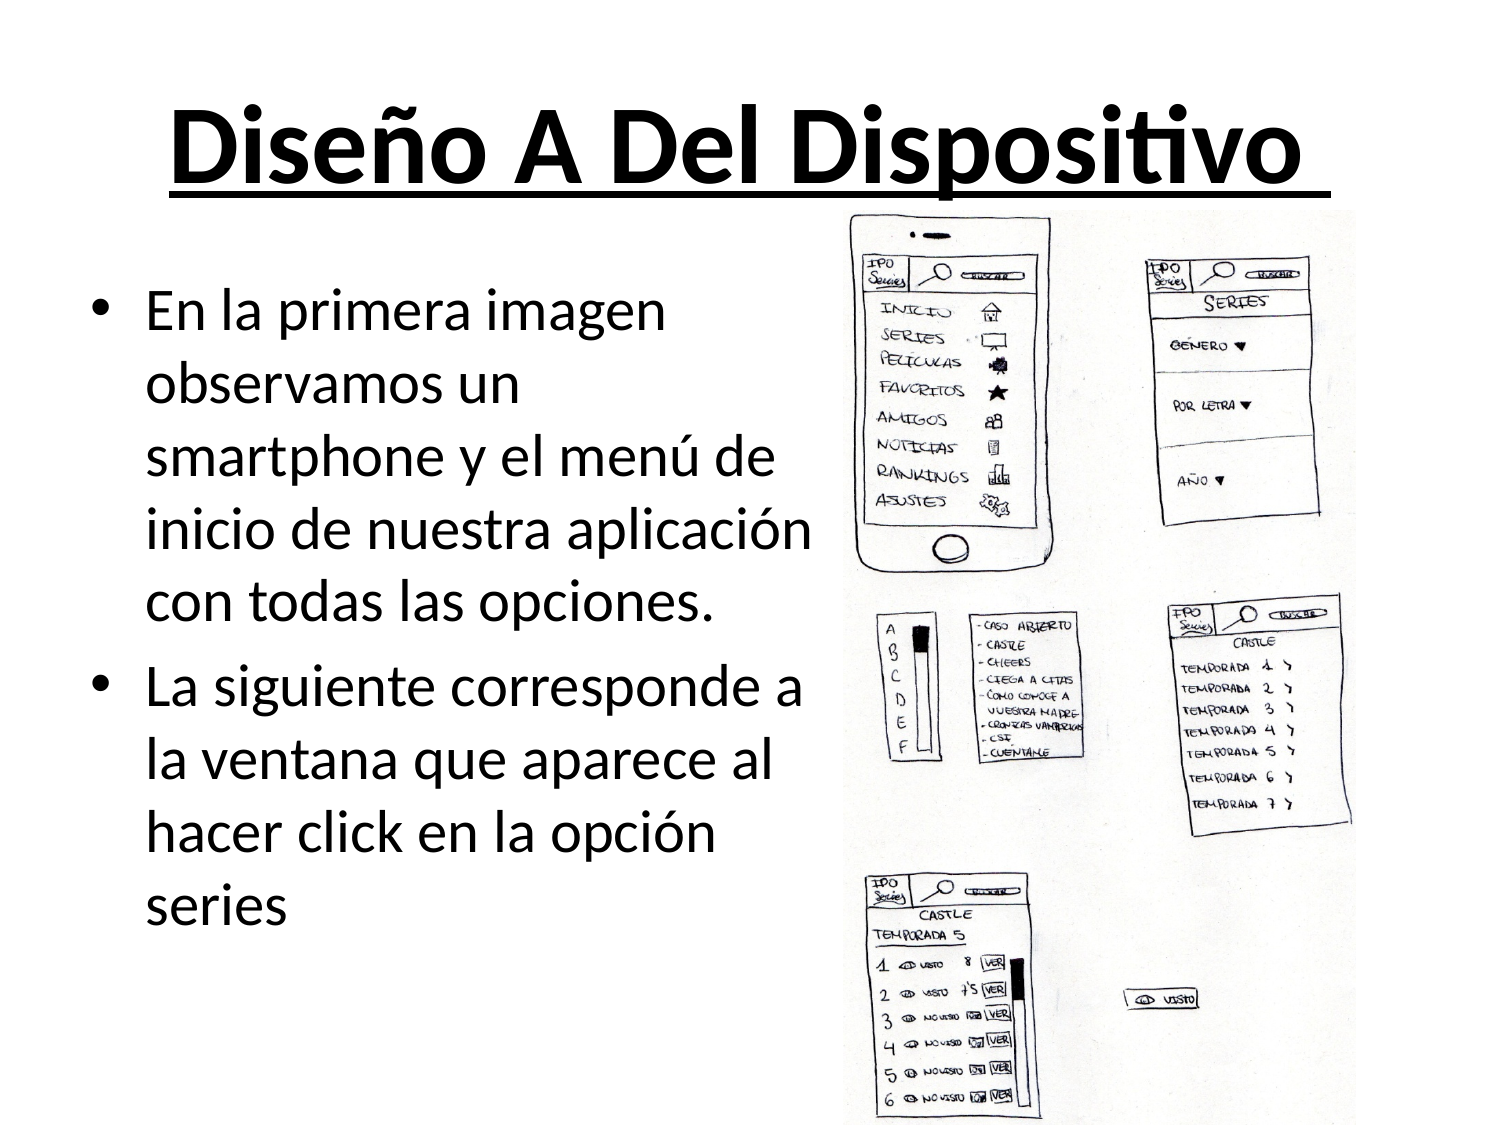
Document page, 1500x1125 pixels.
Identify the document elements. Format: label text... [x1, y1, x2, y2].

title Diseño A Del Dispositivo [75, 45, 1425, 233]
picture [843, 210, 1356, 1125]
list En la primera imagen observamos un smartphone y el menú de inicio de nuestra aplicación con todas las opciones. La siguiente corresponde a la ventana que aparece al hacer click en la opción series [75, 262, 832, 1005]
